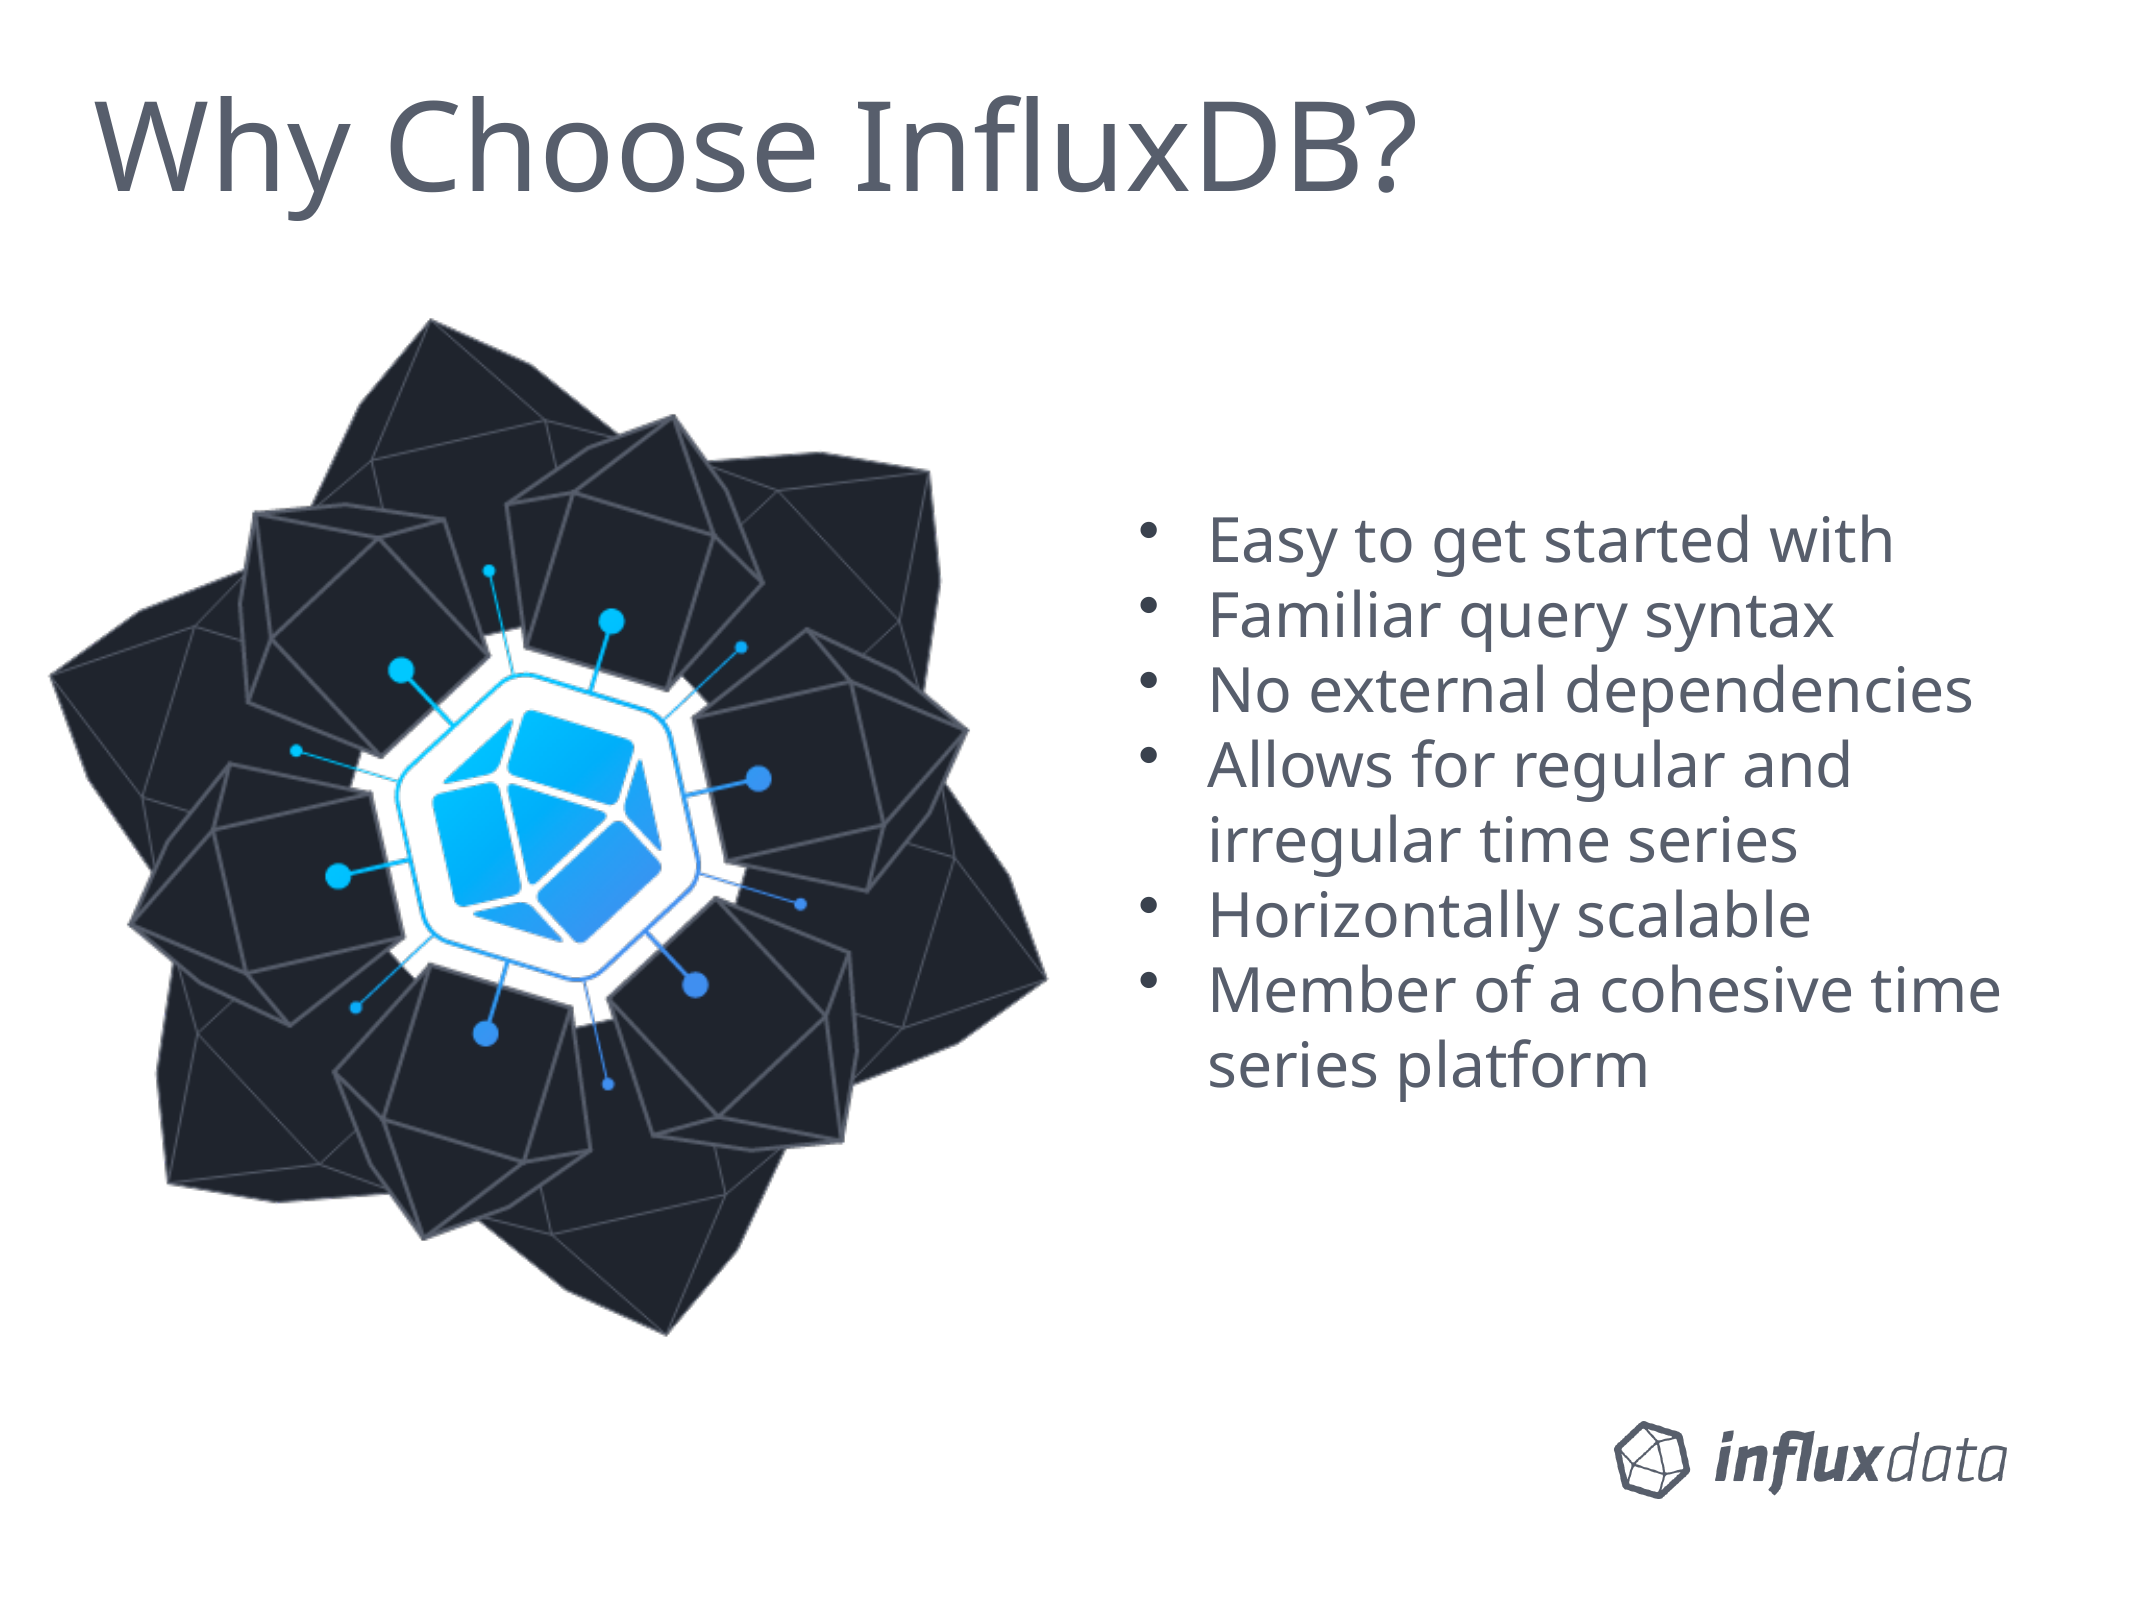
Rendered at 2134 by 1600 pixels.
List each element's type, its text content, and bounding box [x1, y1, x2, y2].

picture [0, 244, 1487, 1412]
list Easy to get started with Familiar query syntax No external dependencies Allows for regular and irregular time series Horizontally scalable Member of a cohesive time series platform [1487, 492, 2024, 1108]
picture [1613, 1421, 2007, 1499]
title Why Choose InfluxDB? [84, 49, 2134, 226]
